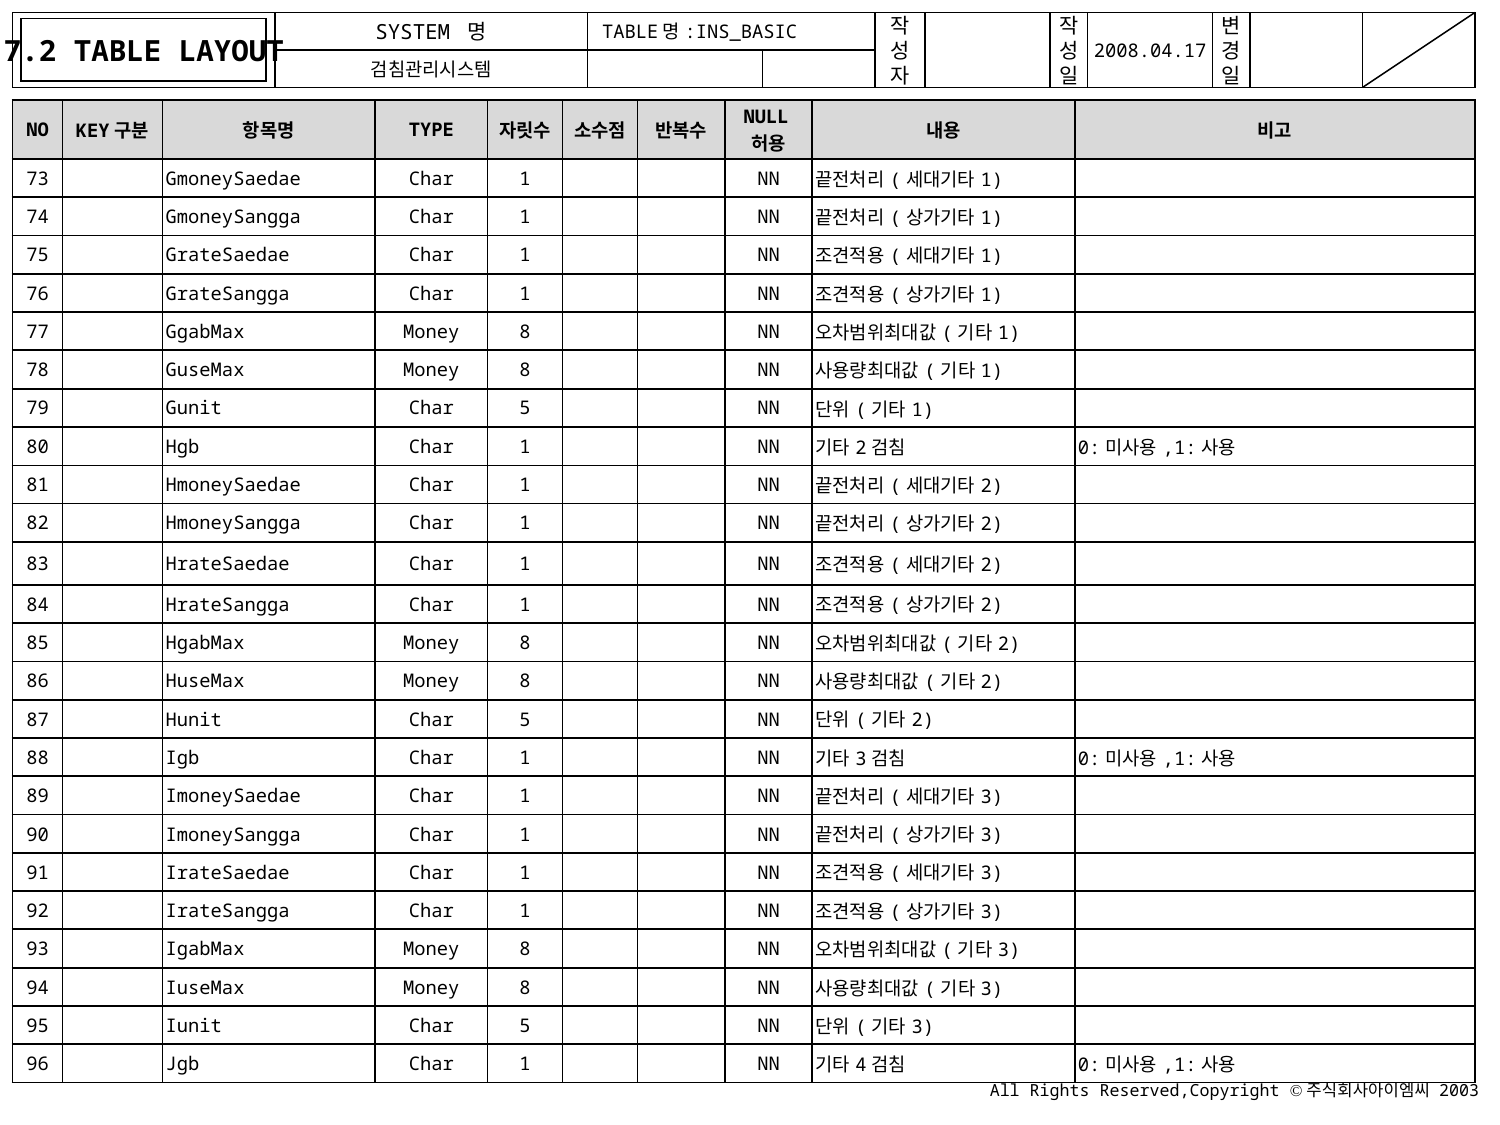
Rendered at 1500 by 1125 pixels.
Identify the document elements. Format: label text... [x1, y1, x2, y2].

table_cell GmoneySangga [163, 198, 374, 235]
table_cell 끝전처리(세대기타2) [813, 466, 1074, 503]
table_cell [63, 160, 162, 196]
table_cell NN [726, 969, 811, 1005]
table_header TYPE [376, 101, 487, 158]
table_cell HrateSaedae [163, 543, 374, 584]
table_cell 1 [488, 504, 562, 541]
table_cell NN [726, 428, 811, 465]
table_cell 오차범위최대값(기타2) [813, 624, 1074, 661]
table_cell 74 [13, 198, 62, 235]
table_cell 1 [488, 854, 562, 890]
table_cell 87 [13, 701, 62, 737]
table_cell [1076, 543, 1474, 584]
table_cell Char [376, 892, 487, 928]
table_cell 끝전처리(세대기타1) [813, 160, 1074, 196]
table_cell [638, 198, 724, 235]
table_cell 조견적용(세대기타2) [813, 543, 1074, 584]
table_cell Money [376, 969, 487, 1005]
table_header 소수점 [563, 101, 637, 158]
table_cell Hgb [163, 428, 374, 465]
table_cell [1076, 504, 1474, 541]
table_cell [63, 624, 162, 661]
table_cell Char [376, 739, 487, 775]
table_cell 80 [13, 428, 62, 465]
table_cell [638, 777, 724, 814]
table_cell 1 [488, 815, 562, 852]
table_cell [63, 777, 162, 814]
table_cell 73 [13, 160, 62, 196]
table_cell [1076, 586, 1474, 622]
table_cell [638, 504, 724, 541]
table_cell 조견적용(세대기타1) [813, 236, 1074, 273]
table_cell NN [726, 815, 811, 852]
table_cell NN [726, 1045, 811, 1082]
table_header 자릿수 [488, 101, 562, 158]
table_cell 1 [488, 892, 562, 928]
table_cell Char [376, 160, 487, 196]
table_cell NN [726, 160, 811, 196]
table_cell NN [726, 854, 811, 890]
table_cell 1 [488, 543, 562, 584]
table_cell NN [726, 701, 811, 737]
table_cell [638, 892, 724, 928]
table_cell Char [376, 543, 487, 584]
table_cell Char [376, 1007, 487, 1043]
table_cell 조견적용(세대기타3) [813, 854, 1074, 890]
table_cell 끝전처리(세대기타3) [813, 777, 1074, 814]
table_cell [63, 815, 162, 852]
table_cell 96 [13, 1045, 62, 1082]
table_cell 1 [488, 466, 562, 503]
table_cell 82 [13, 504, 62, 541]
table_cell 8 [488, 930, 562, 967]
table_header NO [13, 101, 62, 158]
table_cell HrateSangga [163, 586, 374, 622]
table_cell 기타3검침 [813, 739, 1074, 775]
table_cell [638, 624, 724, 661]
table_cell Money [376, 624, 487, 661]
table_cell 사용량최대값(기타1) [813, 351, 1074, 388]
table_cell 95 [13, 1007, 62, 1043]
table_cell NN [726, 543, 811, 584]
table_cell 81 [13, 466, 62, 503]
table_cell [563, 1007, 637, 1043]
table_cell [1076, 198, 1474, 235]
table_cell 1 [488, 1045, 562, 1082]
table_cell [638, 466, 724, 503]
table_cell 1 [488, 428, 562, 465]
table_cell [63, 351, 162, 388]
table_cell [638, 930, 724, 967]
table_cell Hunit [163, 701, 374, 737]
table_cell [63, 969, 162, 1005]
table_cell NN [726, 777, 811, 814]
table_cell [1076, 390, 1474, 426]
table_cell [638, 815, 724, 852]
table_cell ImoneySaedae [163, 777, 374, 814]
table_cell NN [726, 662, 811, 699]
table_cell 78 [13, 351, 62, 388]
table_cell 83 [13, 543, 62, 584]
table_cell 79 [13, 390, 62, 426]
table_cell 사용량최대값(기타2) [813, 662, 1074, 699]
table_cell 93 [13, 930, 62, 967]
table_cell [563, 1045, 637, 1082]
table_cell [563, 815, 637, 852]
table_cell [638, 313, 724, 349]
table_cell 1 [488, 198, 562, 235]
table_cell [1076, 969, 1474, 1005]
table_cell NN [726, 313, 811, 349]
table_cell Igb [163, 739, 374, 775]
table_cell 기타4검침 [813, 1045, 1074, 1082]
table_cell Money [376, 313, 487, 349]
table_header 비고 [1076, 101, 1474, 158]
table_cell IgabMax [163, 930, 374, 967]
table_cell 오차범위최대값(기타3) [813, 930, 1074, 967]
table_cell ImoneySangga [163, 815, 374, 852]
table_cell [638, 160, 724, 196]
table_cell NN [726, 351, 811, 388]
table_cell 8 [488, 969, 562, 1005]
table_cell [563, 701, 637, 737]
table_cell [563, 390, 637, 426]
table_cell 8 [488, 624, 562, 661]
table_cell 77 [13, 313, 62, 349]
table_cell NN [726, 586, 811, 622]
table_cell Char [376, 428, 487, 465]
table_cell NN [726, 275, 811, 311]
table_cell [63, 198, 162, 235]
table_cell 1 [488, 777, 562, 814]
table_cell [63, 428, 162, 465]
table_cell [638, 1045, 724, 1082]
table_cell 86 [13, 662, 62, 699]
table_cell 85 [13, 624, 62, 661]
table_cell Money [376, 662, 487, 699]
table_cell [638, 739, 724, 775]
table_cell Char [376, 236, 487, 273]
table_cell NN [726, 198, 811, 235]
table_cell IrateSaedae [163, 854, 374, 890]
table_cell [63, 275, 162, 311]
table_cell [1076, 701, 1474, 737]
table_cell Char [376, 777, 487, 814]
table_cell HmoneySangga [163, 504, 374, 541]
table_cell [638, 390, 724, 426]
table_cell [63, 586, 162, 622]
table_cell [1076, 854, 1474, 890]
table_cell 94 [13, 969, 62, 1005]
table_cell 끝전처리(상가기타1) [813, 198, 1074, 235]
table_cell [1076, 815, 1474, 852]
table_cell [63, 504, 162, 541]
table_cell 76 [13, 275, 62, 311]
table_cell [563, 892, 637, 928]
table_cell Jgb [163, 1045, 374, 1082]
table_cell Char [376, 466, 487, 503]
table_cell 8 [488, 662, 562, 699]
table_cell 75 [13, 236, 62, 273]
table_cell [63, 1045, 162, 1082]
table_cell [563, 777, 637, 814]
table_cell Char [376, 701, 487, 737]
table_cell [63, 739, 162, 775]
table_cell Char [376, 390, 487, 426]
table_cell Char [376, 1045, 487, 1082]
table_cell [1076, 777, 1474, 814]
table_cell 0:미사용,1:사용 [1076, 428, 1474, 465]
table_cell [563, 466, 637, 503]
table_cell [563, 313, 637, 349]
table_cell GuseMax [163, 351, 374, 388]
table_cell Char [376, 854, 487, 890]
table_cell GgabMax [163, 313, 374, 349]
table_header 반복수 [638, 101, 724, 158]
table_cell 단위(기타3) [813, 1007, 1074, 1043]
table_header NULL허용 [726, 101, 811, 158]
table_cell GmoneySaedae [163, 160, 374, 196]
table_cell 기타2검침 [813, 428, 1074, 465]
table_cell [63, 701, 162, 737]
table_cell [563, 969, 637, 1005]
table_cell Iunit [163, 1007, 374, 1043]
table_cell [563, 930, 637, 967]
table_cell [638, 701, 724, 737]
table_cell [63, 390, 162, 426]
table_cell 조견적용(상가기타2) [813, 586, 1074, 622]
table_cell [563, 586, 637, 622]
table_cell 8 [488, 313, 562, 349]
table_cell [1076, 930, 1474, 967]
table_cell [638, 969, 724, 1005]
table_cell [1076, 160, 1474, 196]
table_cell 1 [488, 236, 562, 273]
table_cell 끝전처리(상가기타3) [813, 815, 1074, 852]
table_cell GrateSangga [163, 275, 374, 311]
table_cell [1076, 275, 1474, 311]
text_box TABLE명:INS_BASIC [587, 12, 875, 50]
table_cell 5 [488, 701, 562, 737]
table_cell NN [726, 892, 811, 928]
table_cell [63, 892, 162, 928]
table_cell [563, 854, 637, 890]
table_cell Gunit [163, 390, 374, 426]
table_cell [63, 466, 162, 503]
table_cell 92 [13, 892, 62, 928]
table_cell [563, 160, 637, 196]
table_cell [638, 1007, 724, 1043]
table_cell [638, 275, 724, 311]
table_cell 8 [488, 351, 562, 388]
table_cell [63, 313, 162, 349]
table_cell NN [726, 624, 811, 661]
table_cell [638, 428, 724, 465]
table_cell [638, 854, 724, 890]
table_cell 단위(기타1) [813, 390, 1074, 426]
table_cell NN [726, 466, 811, 503]
table_cell [63, 1007, 162, 1043]
table_cell [63, 854, 162, 890]
table_cell 5 [488, 390, 562, 426]
table_cell 단위(기타2) [813, 701, 1074, 737]
table_cell 오차범위최대값(기타1) [813, 313, 1074, 349]
table_cell IuseMax [163, 969, 374, 1005]
table_cell [1076, 351, 1474, 388]
table_cell Money [376, 351, 487, 388]
table_cell [638, 351, 724, 388]
table_cell [63, 236, 162, 273]
table_cell Char [376, 275, 487, 311]
table_header 항목명 [163, 101, 374, 158]
table_cell NN [726, 504, 811, 541]
table_cell 0:미사용,1:사용 [1076, 1045, 1474, 1082]
table_header 내용 [813, 101, 1074, 158]
table_cell HuseMax [163, 662, 374, 699]
table_cell [638, 586, 724, 622]
table_cell 91 [13, 854, 62, 890]
table_cell NN [726, 739, 811, 775]
table_cell HmoneySaedae [163, 466, 374, 503]
table_cell [63, 543, 162, 584]
table_cell Char [376, 504, 487, 541]
table_cell 1 [488, 739, 562, 775]
table_cell 1 [488, 586, 562, 622]
table_cell [563, 275, 637, 311]
table_cell 1 [488, 160, 562, 196]
table_cell [1076, 313, 1474, 349]
table_cell [563, 428, 637, 465]
table_cell [563, 662, 637, 699]
table_cell GrateSaedae [163, 236, 374, 273]
table_cell Money [376, 930, 487, 967]
table_cell 끝전처리(상가기타2) [813, 504, 1074, 541]
table_cell [563, 198, 637, 235]
table_cell 90 [13, 815, 62, 852]
table_cell 89 [13, 777, 62, 814]
table_cell [563, 236, 637, 273]
table_header KEY구분 [63, 101, 162, 158]
table_cell [1076, 662, 1474, 699]
table_cell NN [726, 1007, 811, 1043]
table_cell [638, 543, 724, 584]
table_cell Char [376, 198, 487, 235]
table_cell [63, 930, 162, 967]
table_cell [1076, 892, 1474, 928]
table_cell NN [726, 236, 811, 273]
table_cell [638, 236, 724, 273]
table_cell 0:미사용,1:사용 [1076, 739, 1474, 775]
table_cell [563, 624, 637, 661]
table_cell 사용량최대값(기타3) [813, 969, 1074, 1005]
table_cell HgabMax [163, 624, 374, 661]
table_cell 1 [488, 275, 562, 311]
table_cell [63, 662, 162, 699]
table_cell 조견적용(상가기타1) [813, 275, 1074, 311]
table_cell 조견적용(상가기타3) [813, 892, 1074, 928]
table_cell [563, 351, 637, 388]
table_cell NN [726, 930, 811, 967]
table_cell [638, 662, 724, 699]
table_cell 5 [488, 1007, 562, 1043]
table_cell NN [726, 390, 811, 426]
table_cell 88 [13, 739, 62, 775]
table_cell [1076, 236, 1474, 273]
table_cell IrateSangga [163, 892, 374, 928]
table_cell [1076, 466, 1474, 503]
table_cell 84 [13, 586, 62, 622]
text_box 7.2 TABLE LAYOUT [24, 12, 263, 88]
table_cell Char [376, 586, 487, 622]
table_cell Char [376, 815, 487, 852]
table_cell [563, 543, 637, 584]
table_cell [563, 739, 637, 775]
table_cell [1076, 1007, 1474, 1043]
table_cell [563, 504, 637, 541]
table_cell [1076, 624, 1474, 661]
